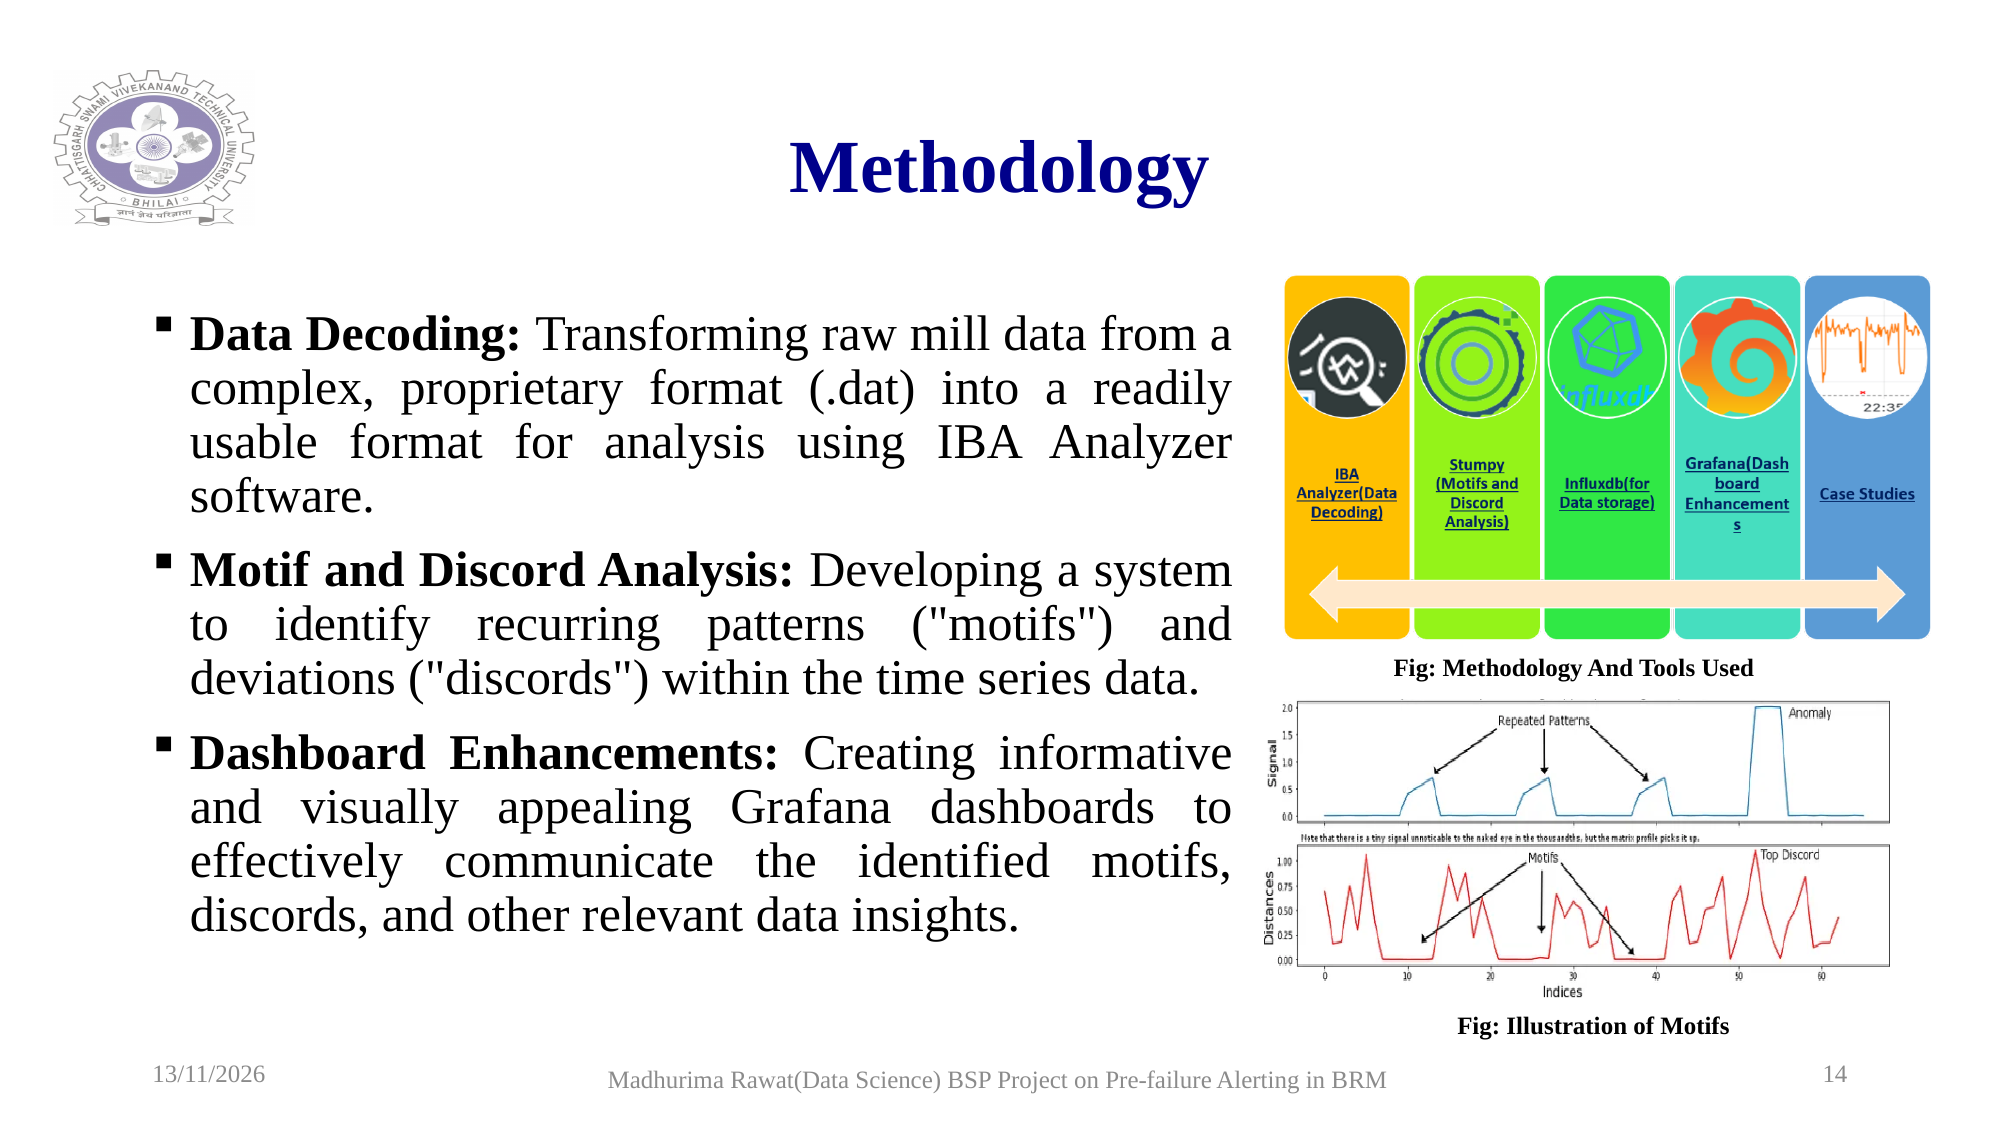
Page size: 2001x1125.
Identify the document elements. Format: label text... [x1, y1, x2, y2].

picture [1283, 274, 1931, 640]
text_box Fig: Methodology And Tools Used [1282, 644, 1866, 699]
footer Madhurima Rawat(Data Science) BSP Project on Pre-failure Alerting in BRM [539, 1054, 1412, 1103]
list Data Decoding: Transforming raw mill data from a complex, proprietary format (.dat) into a readily usable format for analysis using IBA Analyzer software. Motif and Discord Analysis: Developing a system to identify recurring patterns ("motifs") and deviations ("discords") within the time series data. Dashboard Enhancements: Creating informative and visually appealing Grafana dashboards to effectively communicate the identified motifs, discords, and other relevant data insights. [137, 299, 1249, 1014]
title Methodology [137, 59, 1863, 278]
picture [1249, 699, 1901, 1004]
picture [53, 70, 137, 226]
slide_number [137, 1042, 588, 1103]
text_box Fig: Illustration of Motifs [1301, 1004, 1886, 1047]
slide_number 14 [1412, 1047, 1863, 1103]
